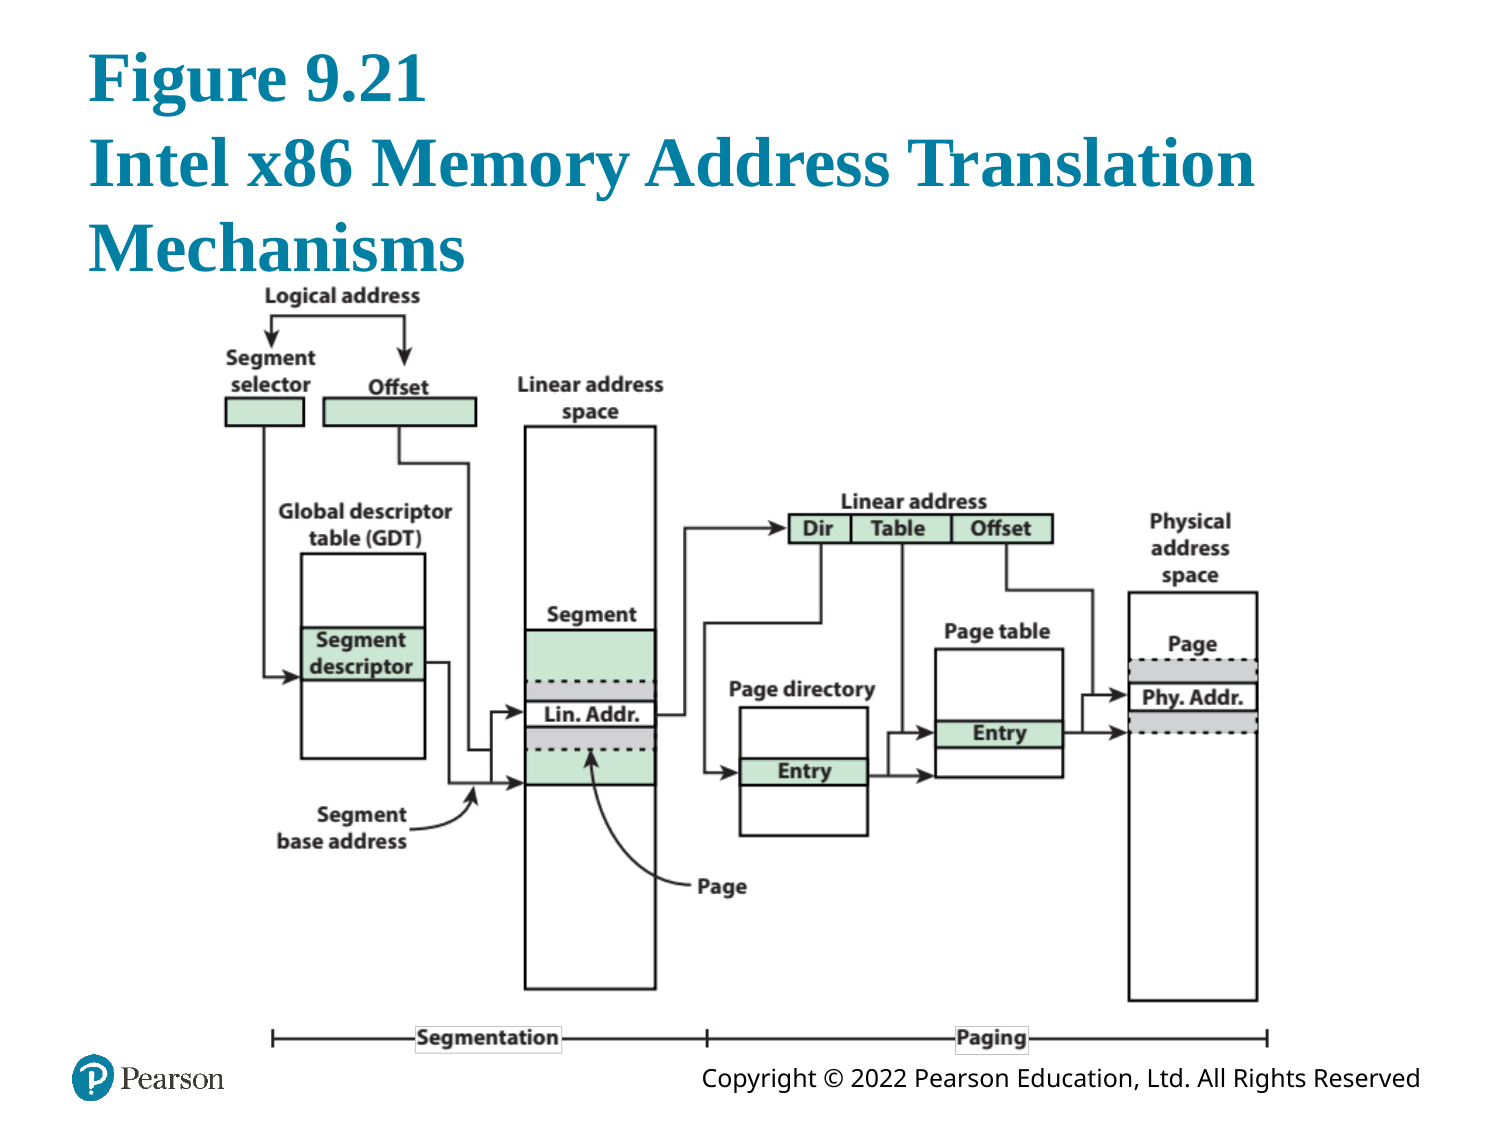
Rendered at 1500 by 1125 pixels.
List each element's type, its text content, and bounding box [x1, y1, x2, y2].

picture [81, 1063, 106, 1088]
title Figure 9.21 Intel x86 Memory Address Translation Mechanisms [73, 33, 1424, 301]
picture [72, 1054, 88, 1070]
picture [99, 277, 1279, 1101]
picture [72, 1088, 82, 1101]
